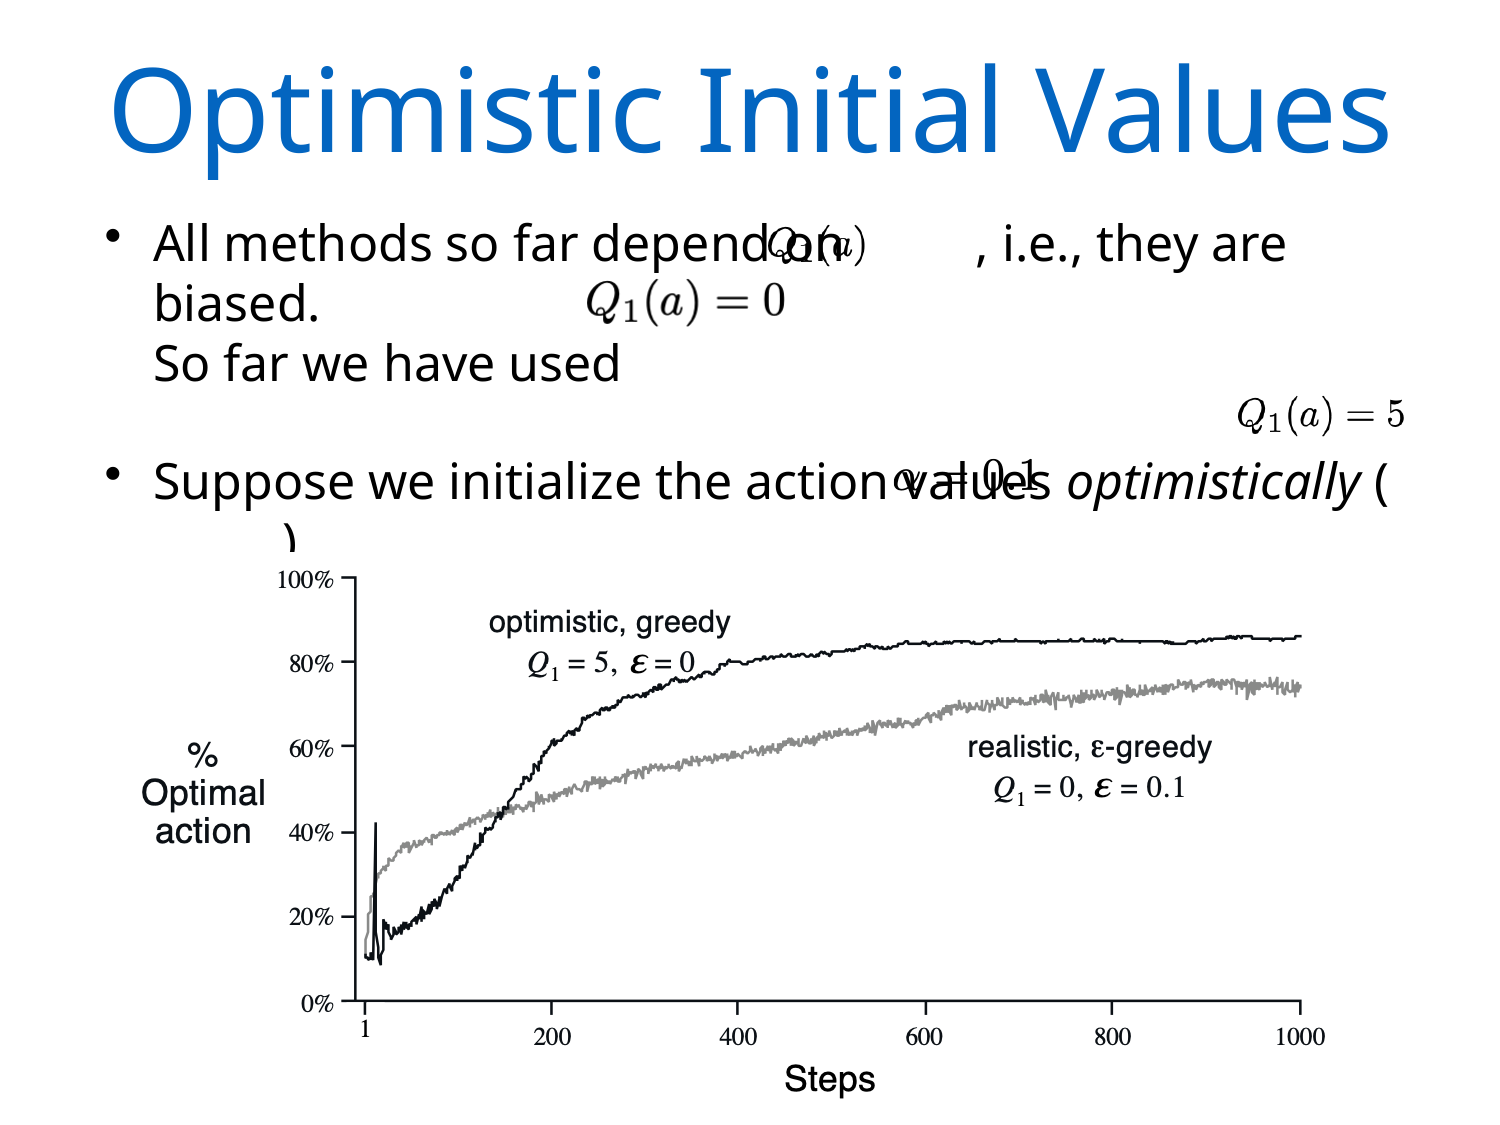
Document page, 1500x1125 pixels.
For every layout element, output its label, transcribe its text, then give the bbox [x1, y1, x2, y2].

picture [872, 458, 1059, 493]
title Optimistic Initial Values [2, 0, 1499, 232]
picture [1220, 395, 1423, 437]
picture [134, 552, 1351, 1109]
picture [748, 224, 883, 268]
picture [566, 278, 807, 328]
list All methods so far depend on , i.e., they are biased. So far we have used Suppose we initialize the action values optimistically ( ), e.g., on the 10-armed testbed (with ) [98, 204, 1454, 1095]
